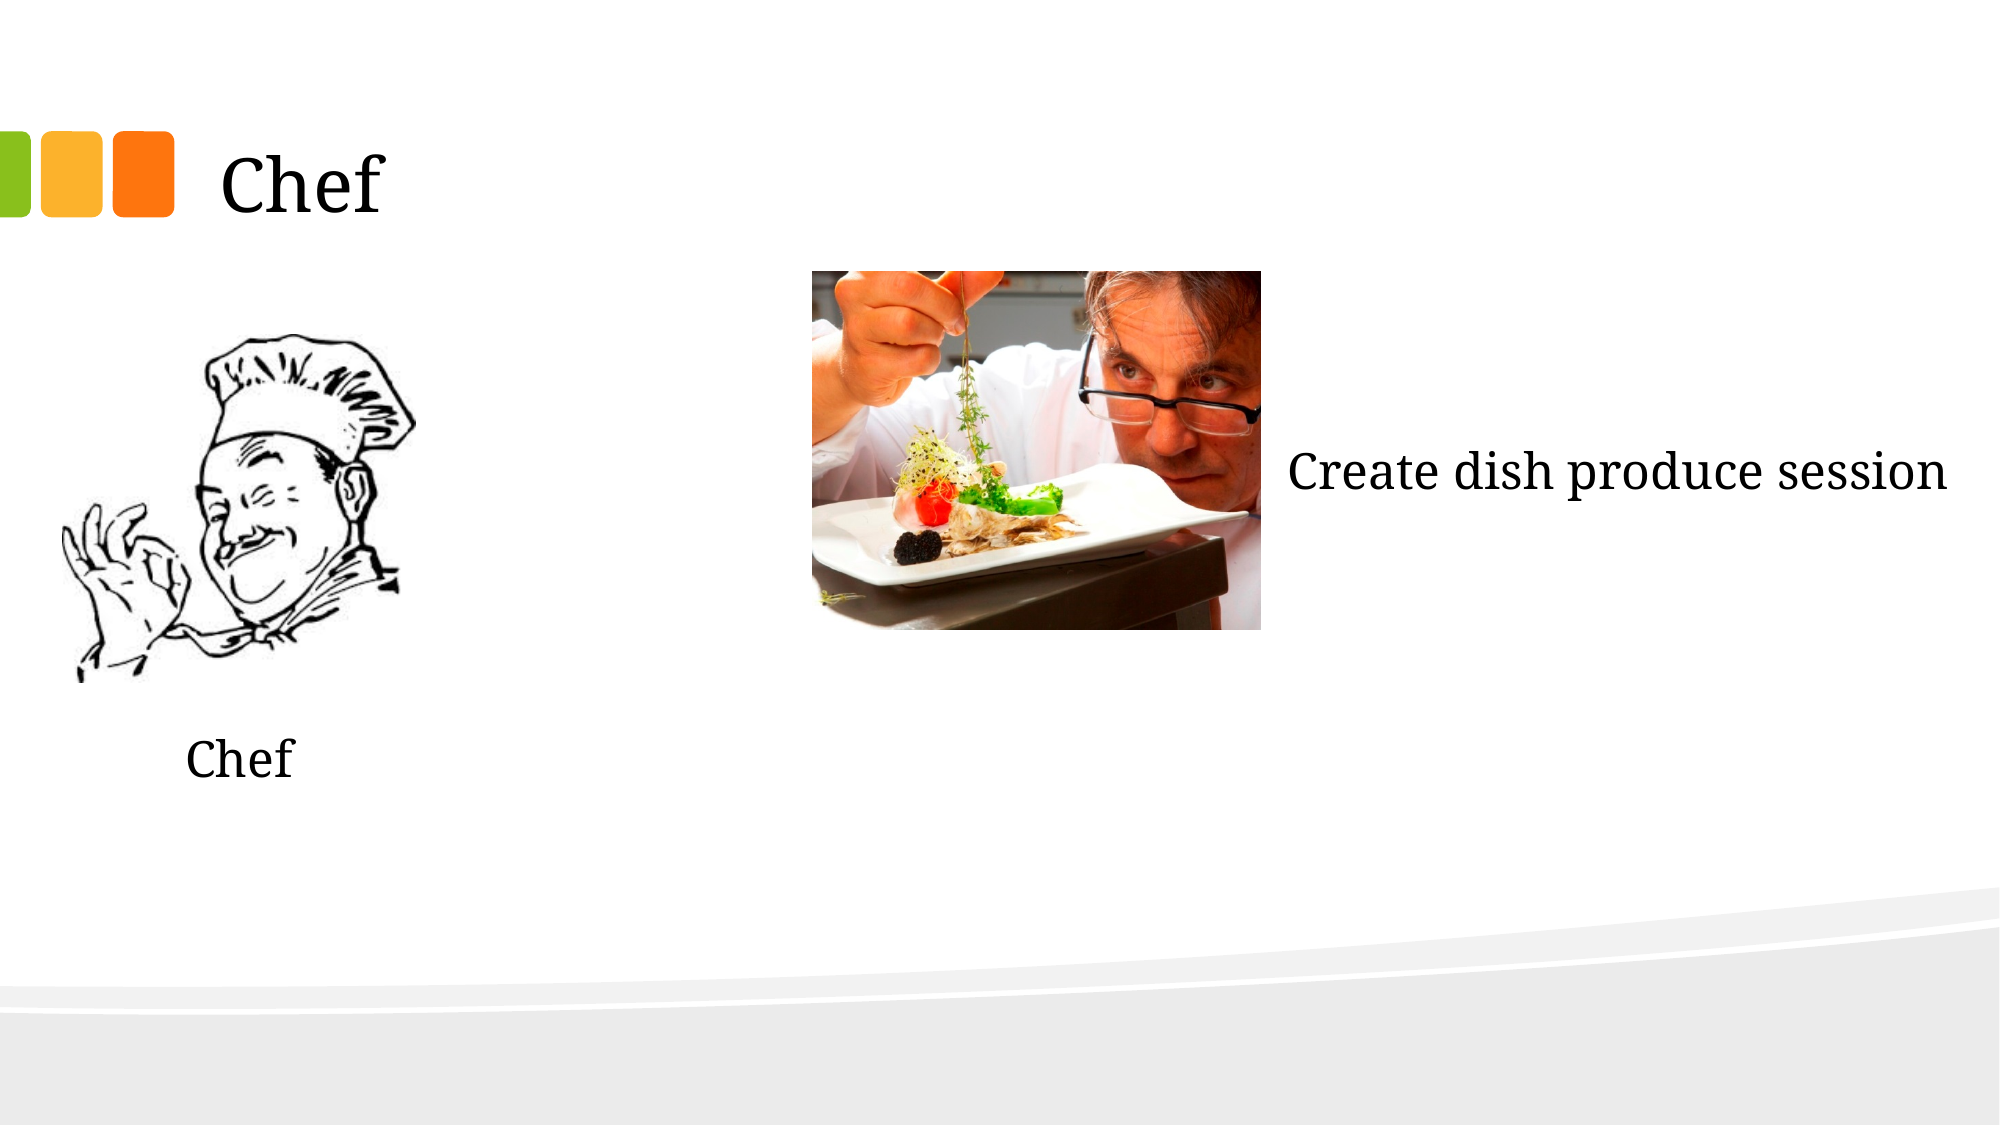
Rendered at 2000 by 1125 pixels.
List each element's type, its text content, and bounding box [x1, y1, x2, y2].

text_box Create dish produce session [1272, 432, 1964, 508]
picture [811, 271, 1261, 630]
text_box Chef [170, 720, 308, 796]
title Chef [199, 24, 1800, 238]
picture [61, 333, 416, 683]
